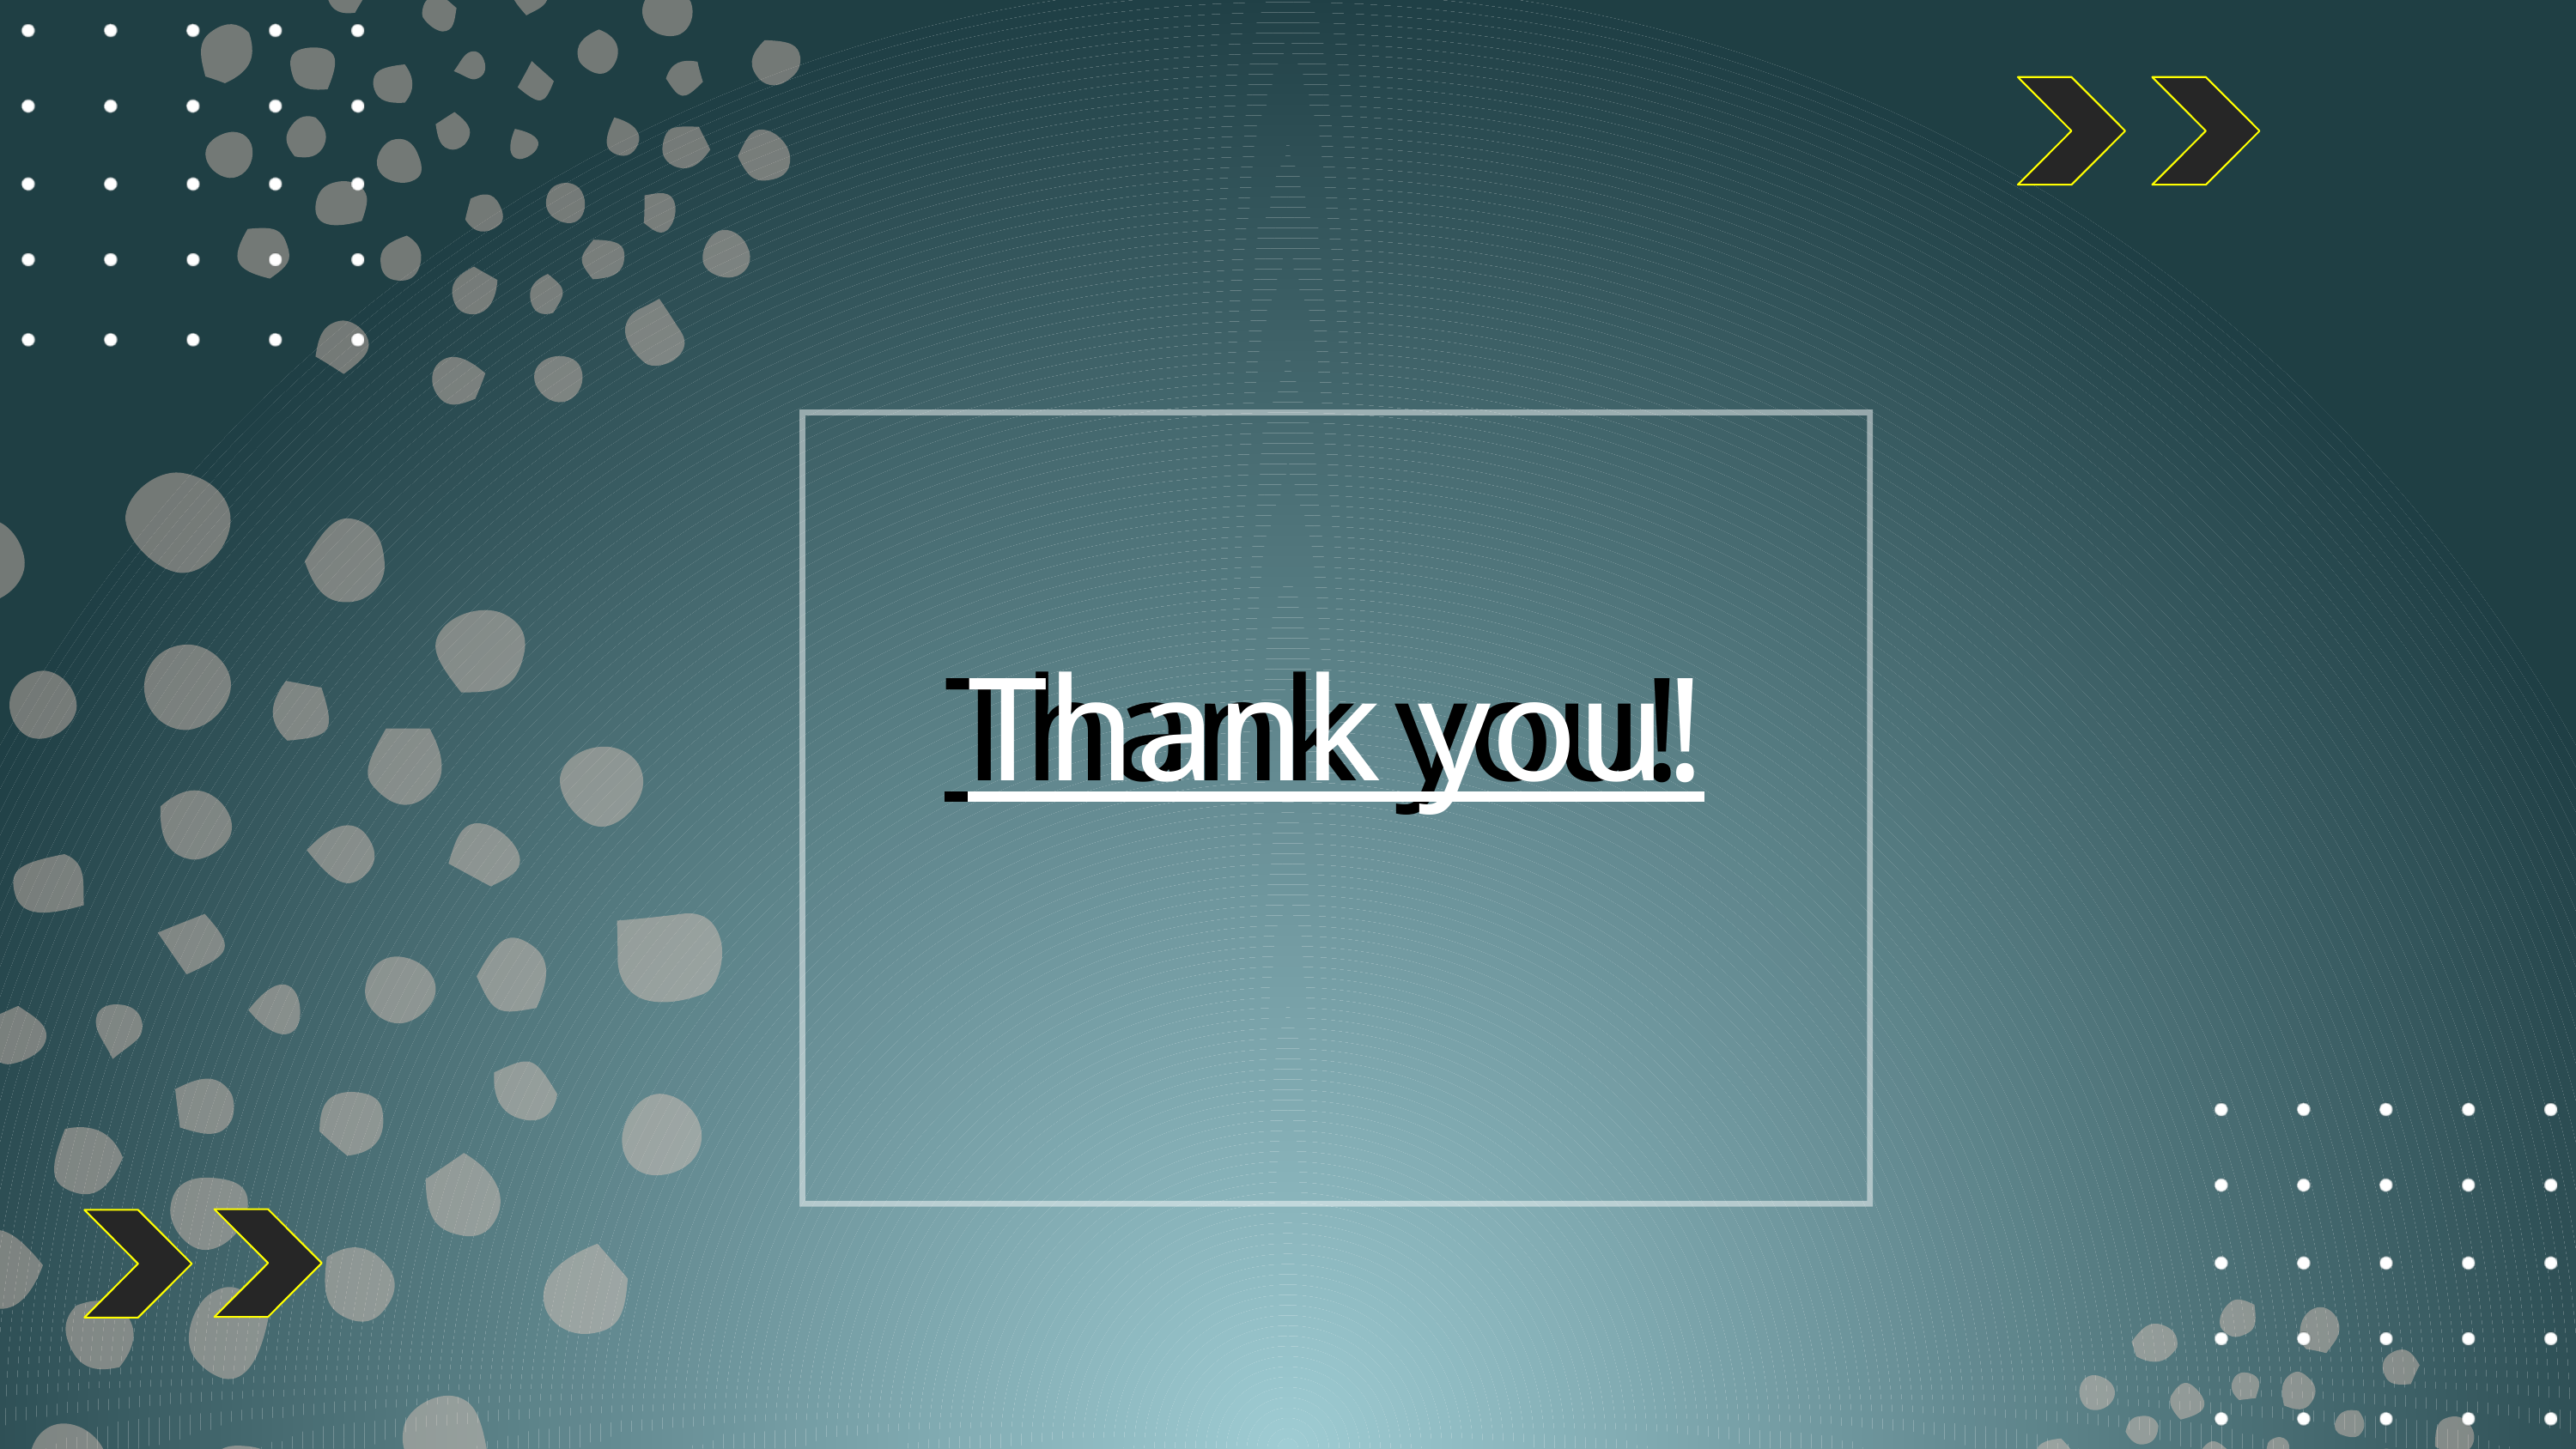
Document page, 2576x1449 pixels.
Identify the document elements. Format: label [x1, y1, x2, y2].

text_box [83, 1209, 193, 1319]
text_box [2017, 76, 2126, 186]
picture [13, 18, 371, 351]
text_box [799, 409, 1874, 1207]
text_box [2151, 76, 2261, 186]
picture [2205, 1097, 2563, 1430]
text_box [213, 1208, 323, 1319]
